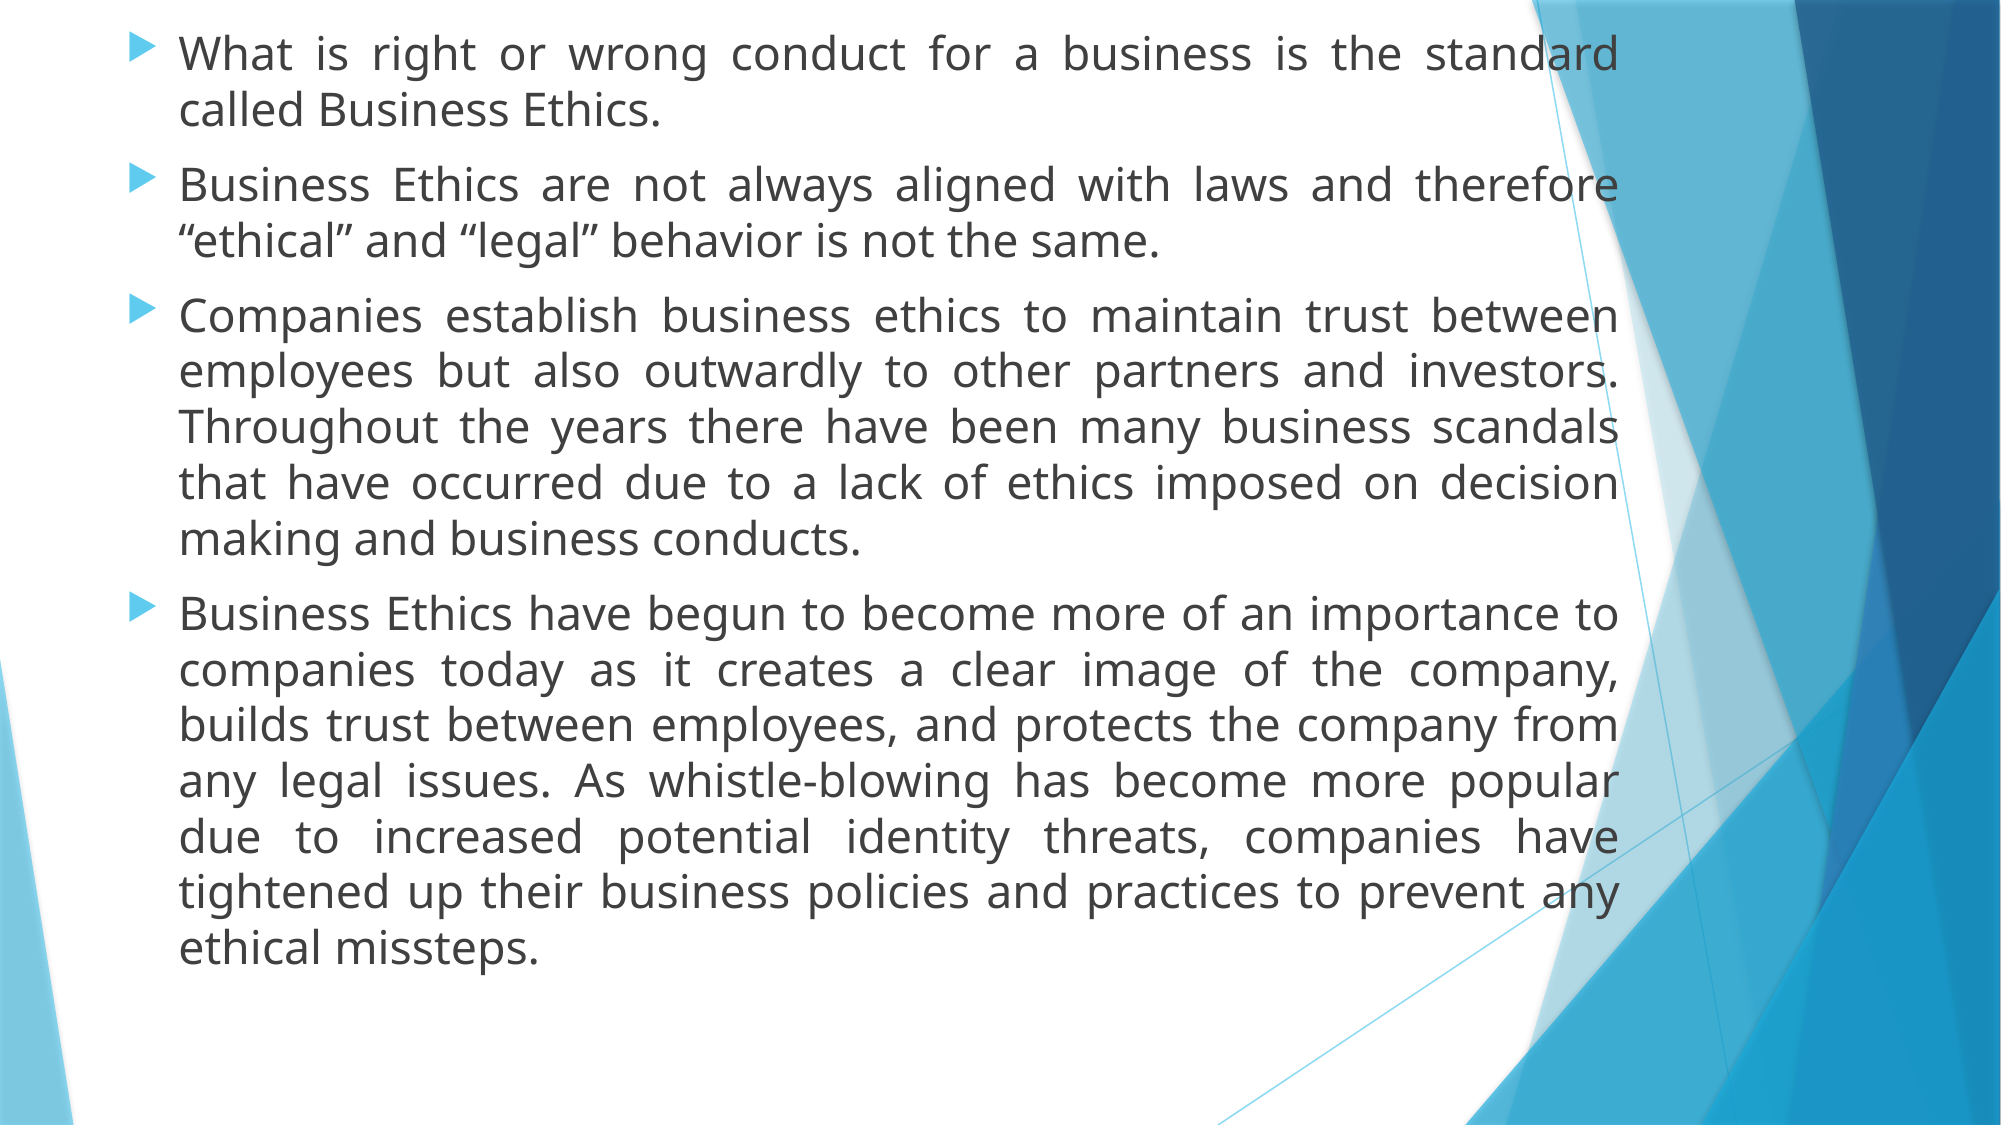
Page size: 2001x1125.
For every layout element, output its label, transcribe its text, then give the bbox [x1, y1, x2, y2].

list What is right or wrong conduct for a business is the standard called Business Ethics. Business Ethics are not always aligned with laws and therefore “ethical” and “legal” behavior is not the same. Companies establish business ethics to maintain trust between employees but also outwardly to other partners and investors. Throughout the years there have been many business scandals that have occurred due to a lack of ethics imposed on decision making and business conducts. Business Ethics have begun to become more of an importance to companies today as it creates a clear image of the company, builds trust between employees, and protects the company from any legal issues. As whistle-blowing has become more popular due to increased potential identity threats, companies have tightened up their business policies and practices to prevent any ethical missteps. [111, 16, 1636, 992]
